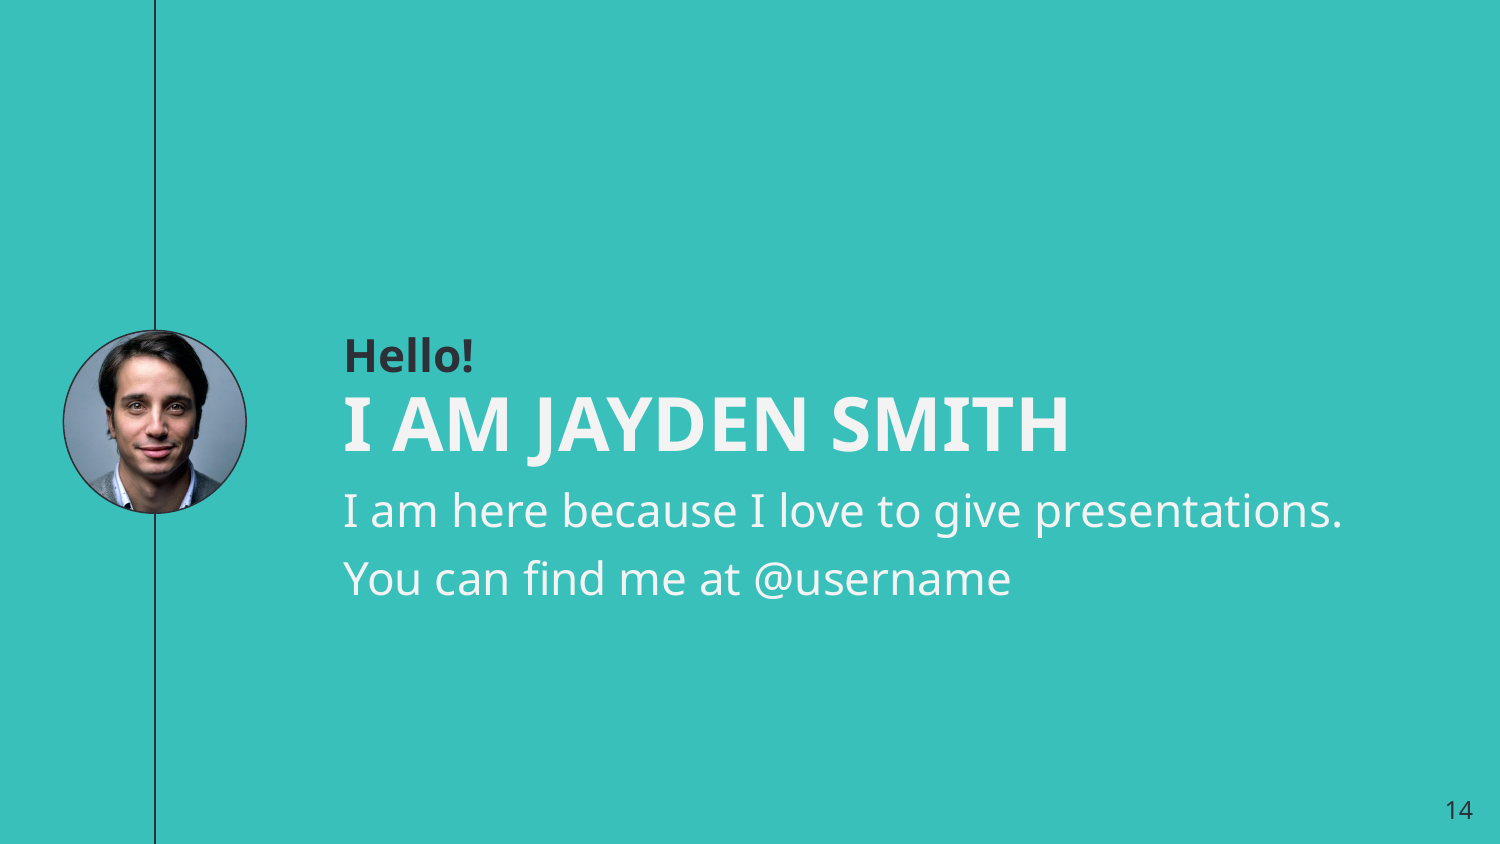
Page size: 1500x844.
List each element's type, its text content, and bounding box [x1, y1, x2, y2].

list I am here because I love to give presentations. You can find me at @username [328, 467, 1423, 607]
picture [63, 330, 247, 514]
subtitle I AM JAYDEN SMITH [328, 371, 1423, 467]
slide_number 14 [1398, 779, 1489, 832]
title Hello! [328, 206, 1423, 371]
